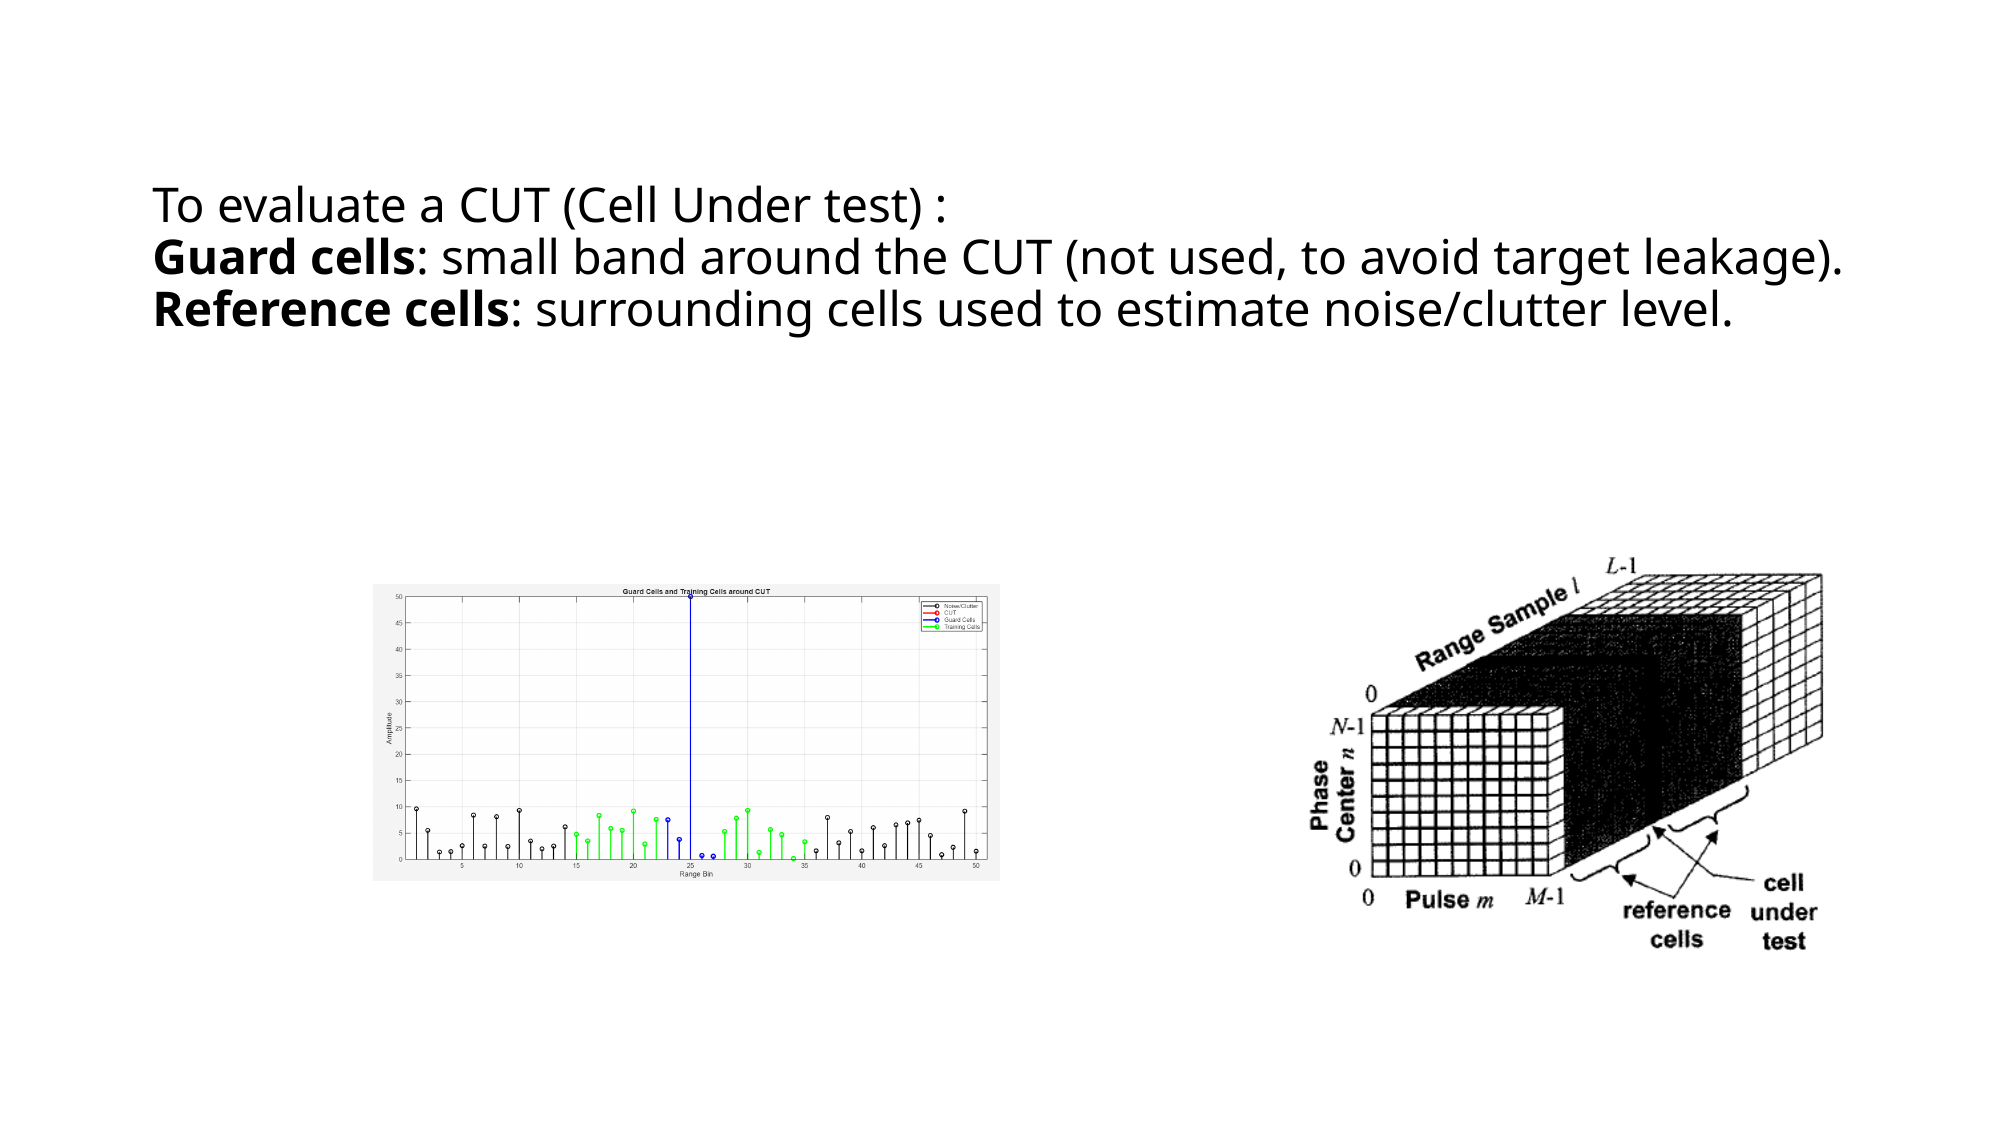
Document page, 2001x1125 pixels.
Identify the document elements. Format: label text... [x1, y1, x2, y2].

title To evaluate a CUT (Cell Under test) : Guard cells: small band around the CUT (not used, to avoid target leakage). Reference cells: surrounding cells used to estimate noise/clutter level. [137, 59, 1863, 533]
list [373, 584, 1000, 881]
picture [1290, 532, 1863, 967]
